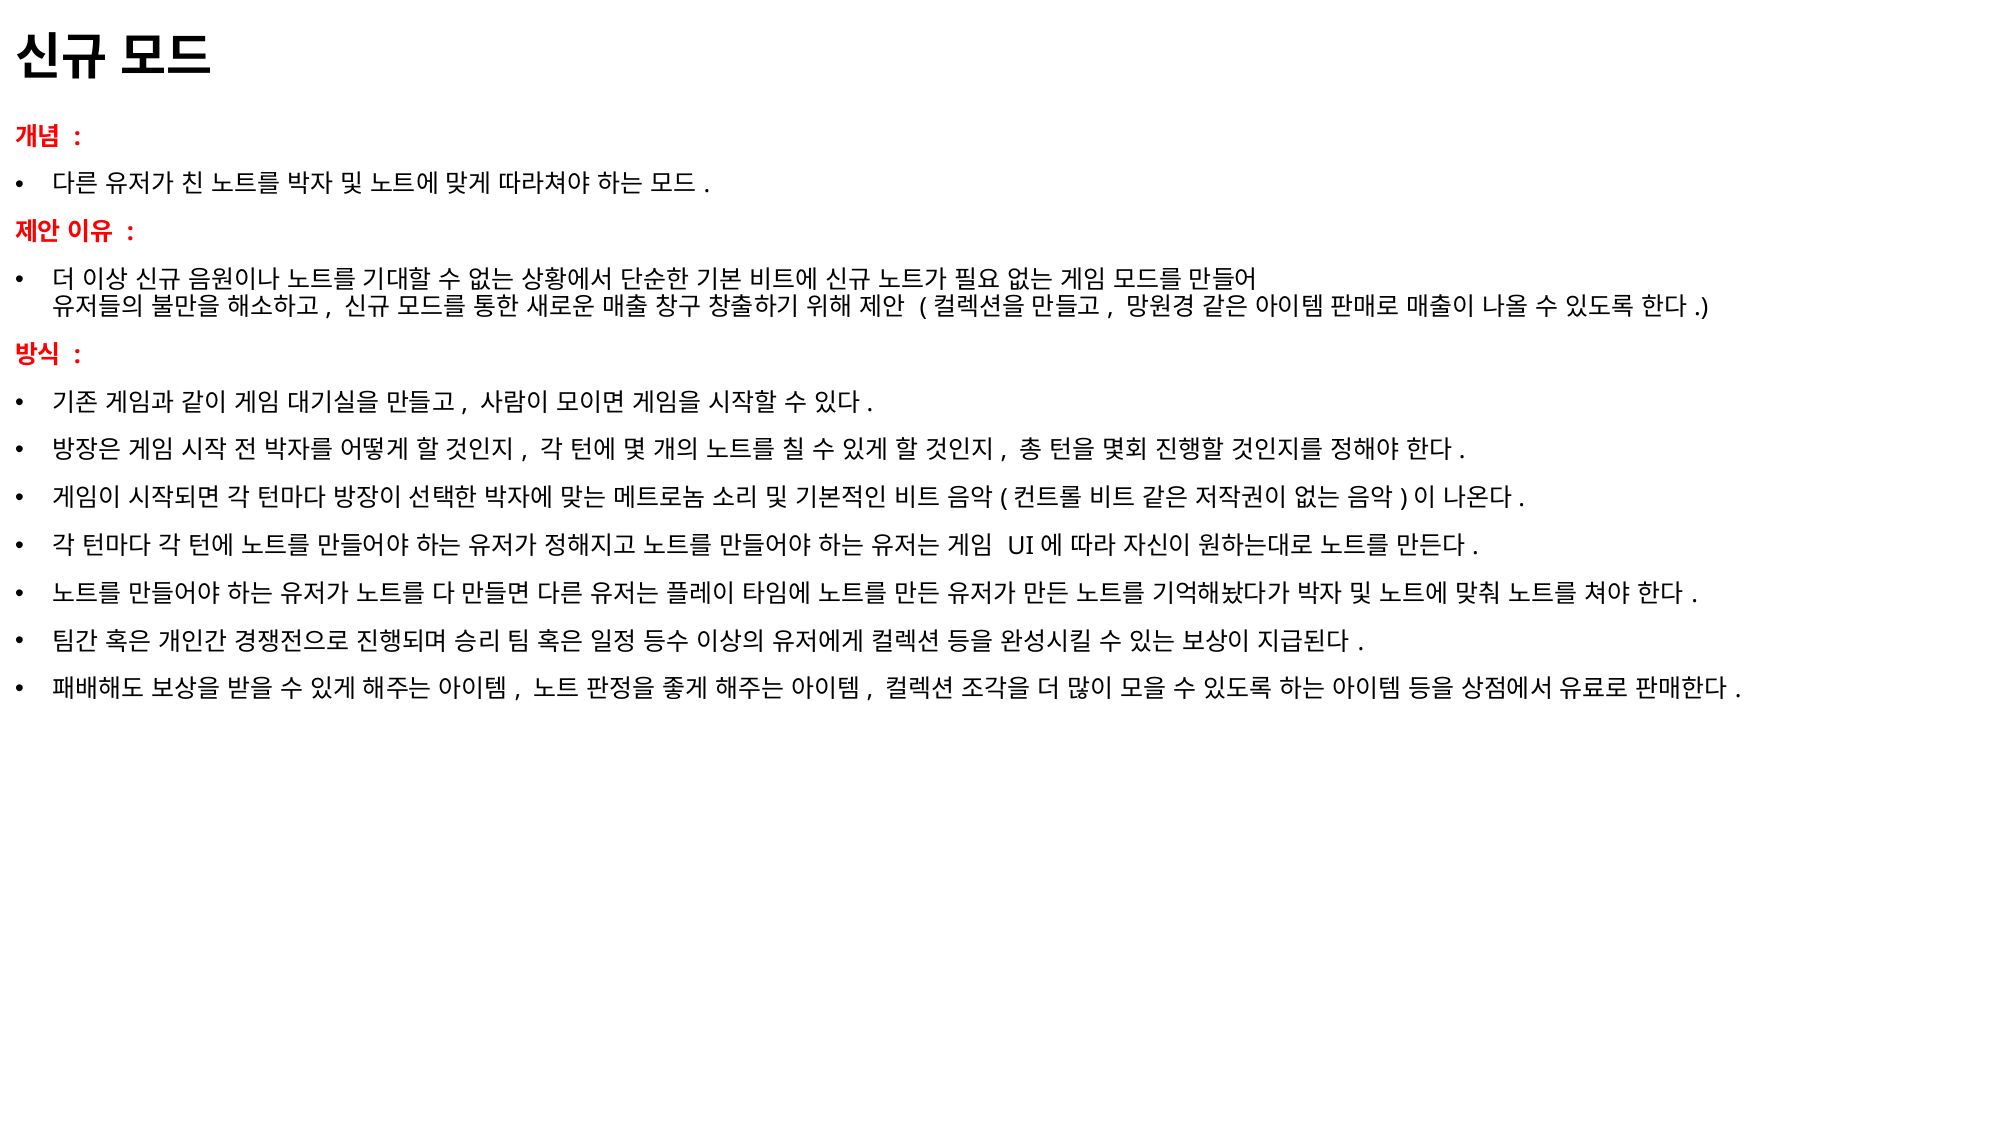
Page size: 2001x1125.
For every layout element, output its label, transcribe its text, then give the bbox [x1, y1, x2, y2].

list 개념 : 다른 유저가 친 노트를 박자 및 노트에 맞게 따라쳐야 하는 모드. 제안 이유 : 더 이상 신규 음원이나 노트를 기대할 수 없는 상황에서 단순한 기본 비트에 신규 노트가 필요 없는 게임 모드를 만들어 유저들의 불만을 해소하고, 신규 모드를 통한 새로운 매출 창구 창출하기 위해 제안 (컬렉션을 만들고, 망원경 같은 아이템 판매로 매출이 나올 수 있도록 한다.) 방식 : 기존 게임과 같이 게임 대기실을 만들고, 사람이 모이면 게임을 시작할 수 있다. 방장은 게임 시작 전 박자를 어떻게 할 것인지, 각 턴에 몇 개의 노트를 칠 수 있게 할 것인지, 총 턴을 몇회 진행할 것인지를 정해야 한다. 게임이 시작되면 각 턴마다 방장이 선택한 박자에 맞는 메트로놈 소리 및 기본적인 비트 음악(컨트롤 비트 같은 저작권이 없는 음악)이 나온다. 각 턴마다 각 턴에 노트를 만들어야 하는 유저가 정해지고 노트를 만들어야 하는 유저는 게임 UI에 따라 자신이 원하는대로 노트를 만든다. 노트를 만들어야 하는 유저가 노트를 다 만들면 다른 유저는 플레이 타임에 노트를 만든 유저가 만든 노트를 기억해놨다가 박자 및 노트에 맞춰 노트를 쳐야 한다. 팀간 혹은 개인간 경쟁전으로 진행되며 승리 팀 혹은 일정 등수 이상의 유저에게 컬렉션 등을 완성시킬 수 있는 보상이 지급된다. 패배해도 보상을 받을 수 있게 해주는 아이템, 노트 판정을 좋게 해주는 아이템, 컬렉션 조각을 더 많이 모을 수 있도록 하는 아이템 등을 상점에서 유료로 판매한다. [0, 116, 2000, 1125]
title 신규 모드 [0, 0, 2000, 116]
